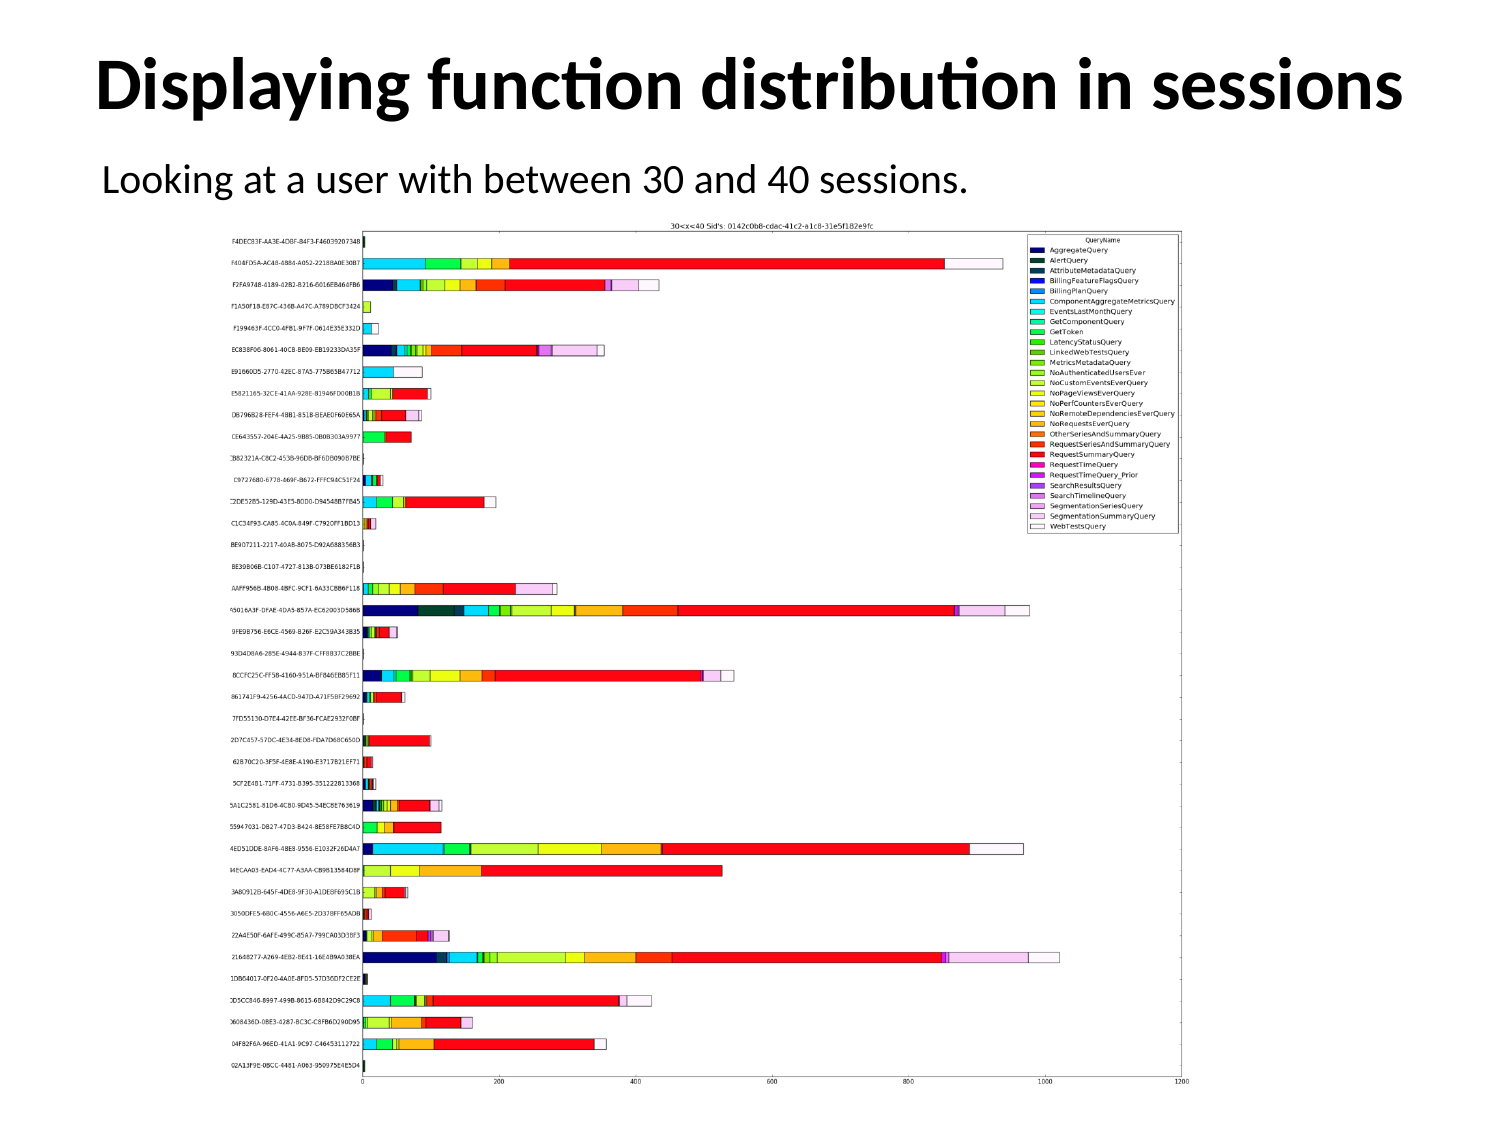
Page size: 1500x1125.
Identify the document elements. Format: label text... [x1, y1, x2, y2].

picture [229, 207, 1193, 1101]
title Displaying function distribution in sessions [75, 0, 1425, 174]
list Looking at a user with between 30 and 40 sessions. [86, 144, 1483, 244]
